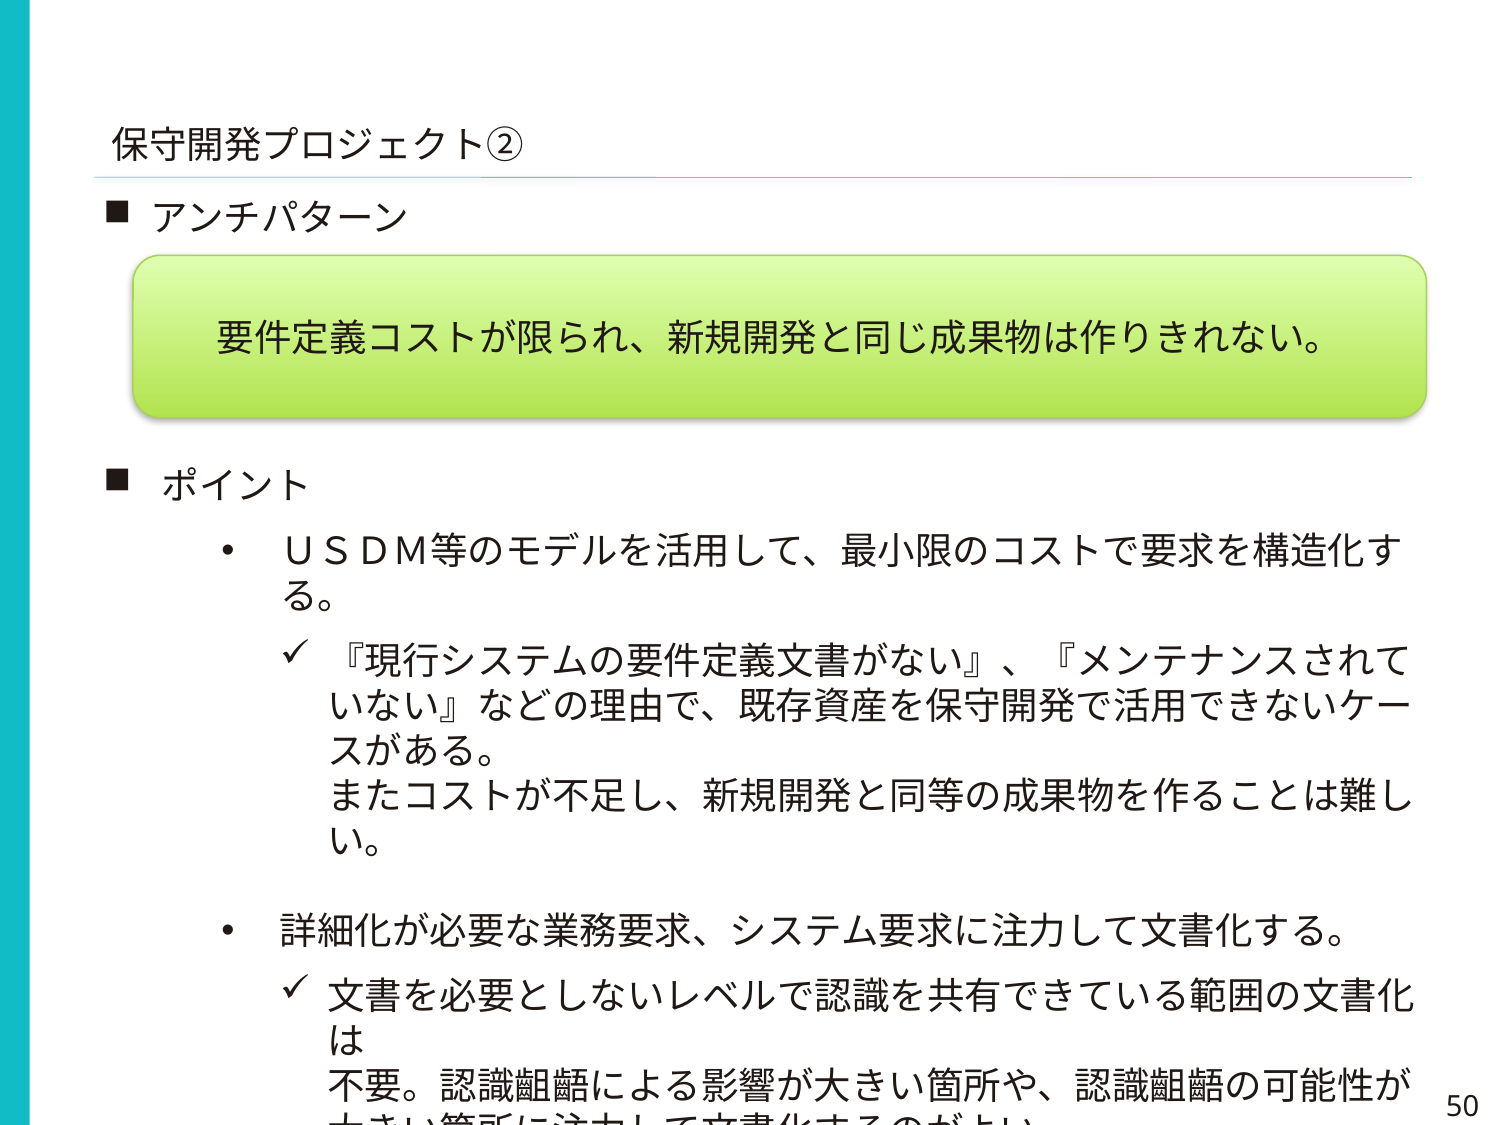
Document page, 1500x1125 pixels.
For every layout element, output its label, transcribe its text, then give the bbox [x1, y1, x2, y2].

text_box ポイント ＵＳＤＭ等のモデルを活用して、最小限のコストで要求を構造化する。 『現行システムの要件定義文書がない』、『メンテナンスされていない』などの理由で、既存資産を保守開発で活用できないケースがある。 またコストが不足し、新規開発と同等の成果物を作ることは難しい。 詳細化が必要な業務要求、システム要求に注力して文書化する。 文書を必要としないレベルで認識を共有できている範囲の文書化は 不要。認識齟齬による影響が大きい箇所や、認識齟齬の可能性が 大きい箇所に注力して文書化するのがよい。 [88, 454, 1436, 1125]
text_box 要件定義コストが限られ、新規開発と同じ成果物は作りきれない。 [132, 254, 1428, 419]
list 保守開発プロジェクト② [97, 113, 1054, 173]
text_box アンチパターン [88, 186, 1447, 247]
slide_number 50 [1436, 1079, 1495, 1125]
picture [0, 0, 49, 1125]
